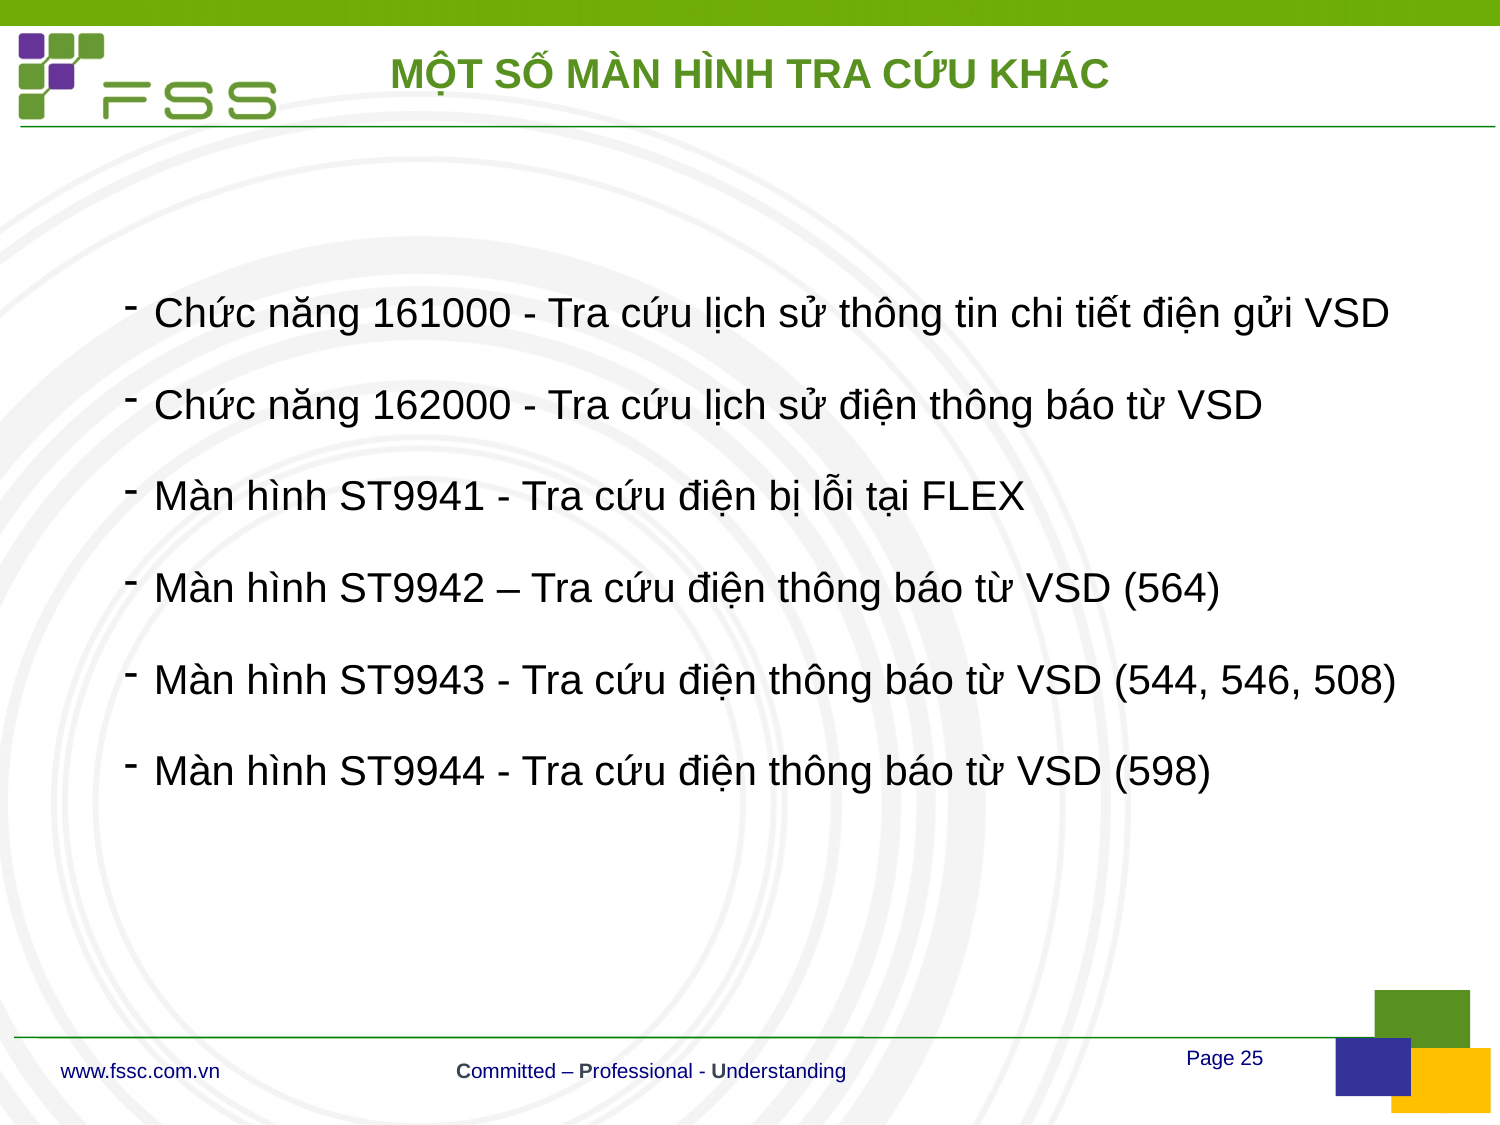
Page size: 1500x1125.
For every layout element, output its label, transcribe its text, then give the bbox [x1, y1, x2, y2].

list Chức năng 161000 - Tra cứu lịch sử thông tin chi tiết điện gửi VSD Chức năng 162000 - Tra cứu lịch sử điện thông báo từ VSD Màn hình ST9941 - Tra cứu điện bị lỗi tại FLEX Màn hình ST9942 – Tra cứu điện thông báo từ VSD (564) Màn hình ST9943 - Tra cứu điện thông báo từ VSD (544, 546, 508) Màn hình ST9944 - Tra cứu điện thông báo từ VSD (598) [109, 253, 1460, 996]
picture [0, 0, 1500, 1125]
title MỘT SỐ MÀN HÌNH TRA CỨU KHÁC [75, 45, 1425, 249]
